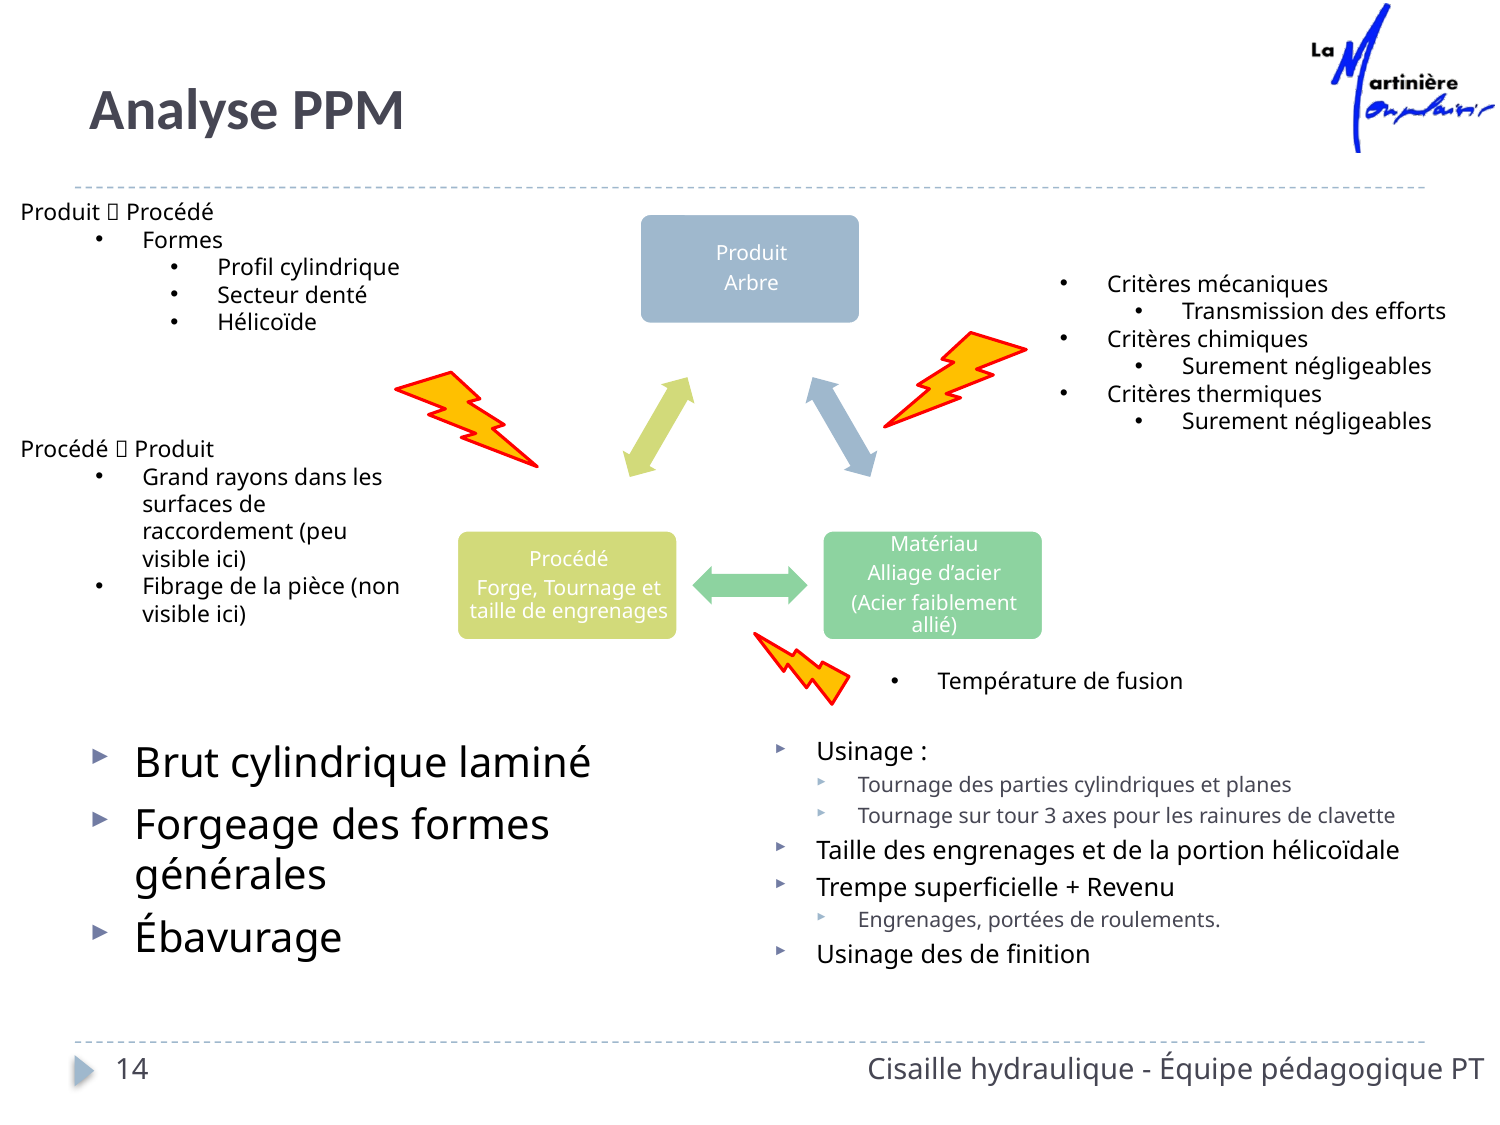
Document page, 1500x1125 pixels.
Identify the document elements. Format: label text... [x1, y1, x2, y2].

title Analyse PPM [75, 24, 1223, 188]
slide_number 14 [100, 1042, 426, 1103]
text_box Température de fusion [876, 659, 1302, 702]
picture [1310, 3, 1495, 153]
text_box Critères mécaniques Transmission des efforts Critères chimiques Surement négligeables Critères thermiques Surement négligeables [1082, 261, 1471, 442]
text_box Usinage : Tournage des parties cylindriques et planes Tournage sur tour 3 axes pour les rainures de clavette Taille des engrenages et de la portion hélicoïdale Trempe superficielle + Revenu Engrenages, portées de roulements. Usinage des de finition [759, 727, 1423, 1010]
footer Cisaille hydraulique - Équipe pédagogique PT [426, 1042, 1500, 1103]
text_box [768, 654, 851, 706]
text_box [393, 381, 417, 400]
text_box Produit  Procédé Formes Profil cylindrique Secteur denté Hélicoïde [5, 190, 431, 343]
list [422, 213, 1077, 641]
text_box Brut cylindrique laminé Forgeage des formes générales Ébavurage [74, 727, 739, 1010]
text_box Procédé  Produit Grand rayons dans les surfaces de raccordement (peu visible ici) Fibrage de la pièce (non visible ici) [5, 427, 431, 662]
